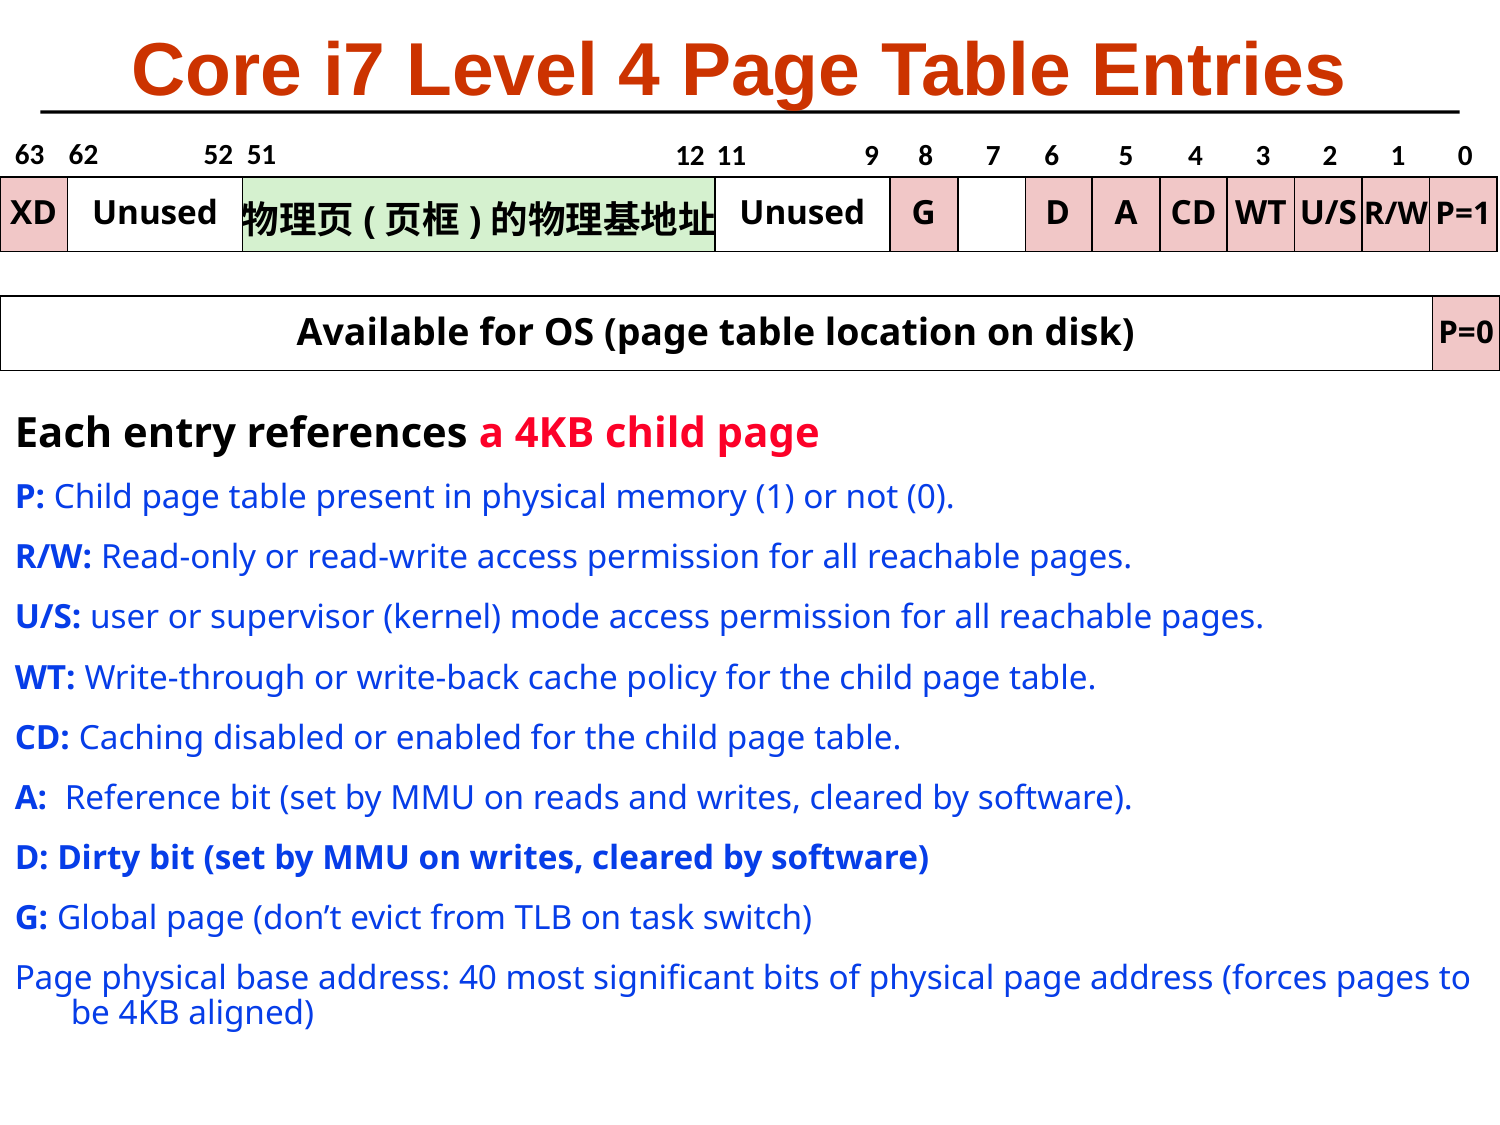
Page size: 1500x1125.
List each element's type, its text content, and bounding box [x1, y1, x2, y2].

text_box 2 [1307, 133, 1353, 179]
text_box 8 [903, 133, 949, 179]
text_box P=0 [1432, 296, 1500, 371]
text_box 9 [849, 133, 894, 179]
text_box 63 [0, 132, 60, 178]
text_box G [890, 177, 958, 252]
text_box 5 [1103, 133, 1149, 179]
title Core i7 Level 4 Page Table Entries [40, 24, 1439, 119]
text_box D [1026, 177, 1092, 252]
text_box P=1 [1429, 177, 1497, 252]
text_box XD [0, 178, 68, 252]
text_box 0 [1443, 133, 1488, 179]
text_box Available for OS (page table location on disk) [0, 296, 1432, 371]
text_box 51 [249, 132, 292, 178]
text_box 11 [701, 133, 762, 179]
text_box 4 [1173, 133, 1218, 179]
text_box CD [1159, 177, 1227, 252]
text_box 3 [1240, 133, 1286, 179]
text_box R/W [1362, 177, 1429, 252]
text_box A [1092, 177, 1159, 252]
text_box 52 [188, 132, 249, 178]
text_box 62 [60, 132, 114, 178]
text_box 6 [1029, 133, 1075, 179]
text_box [958, 177, 1026, 252]
text_box U/S [1294, 177, 1362, 252]
text_box 12 [660, 133, 701, 179]
text_box Unused [68, 177, 243, 252]
text_box Each entry references a 4KB child page P: Child page table present in physical memory (1) or not (0). R/W: Read-only or read-write access permission for all reachable pages. U/S: user or supervisor (kernel) mode access permission for all reachable pages. WT: Write-through or write-back cache policy for the child page table. CD: Caching disabled or enabled for the child page table. A: Reference bit (set by MMU on reads and writes, cleared by software). D: Dirty bit (set by MMU on writes, cleared by software) G: Global page (don’t evict from TLB on task switch) Page physical base address: 40 most significant bits of physical page address (forces pages to be 4KB aligned) [0, 404, 1500, 1039]
text_box 1 [1375, 133, 1421, 179]
text_box 物理页(页框)的物理基地址 [243, 177, 714, 252]
text_box 7 [971, 133, 1016, 179]
text_box Unused [714, 177, 890, 252]
text_box WT [1227, 177, 1294, 252]
